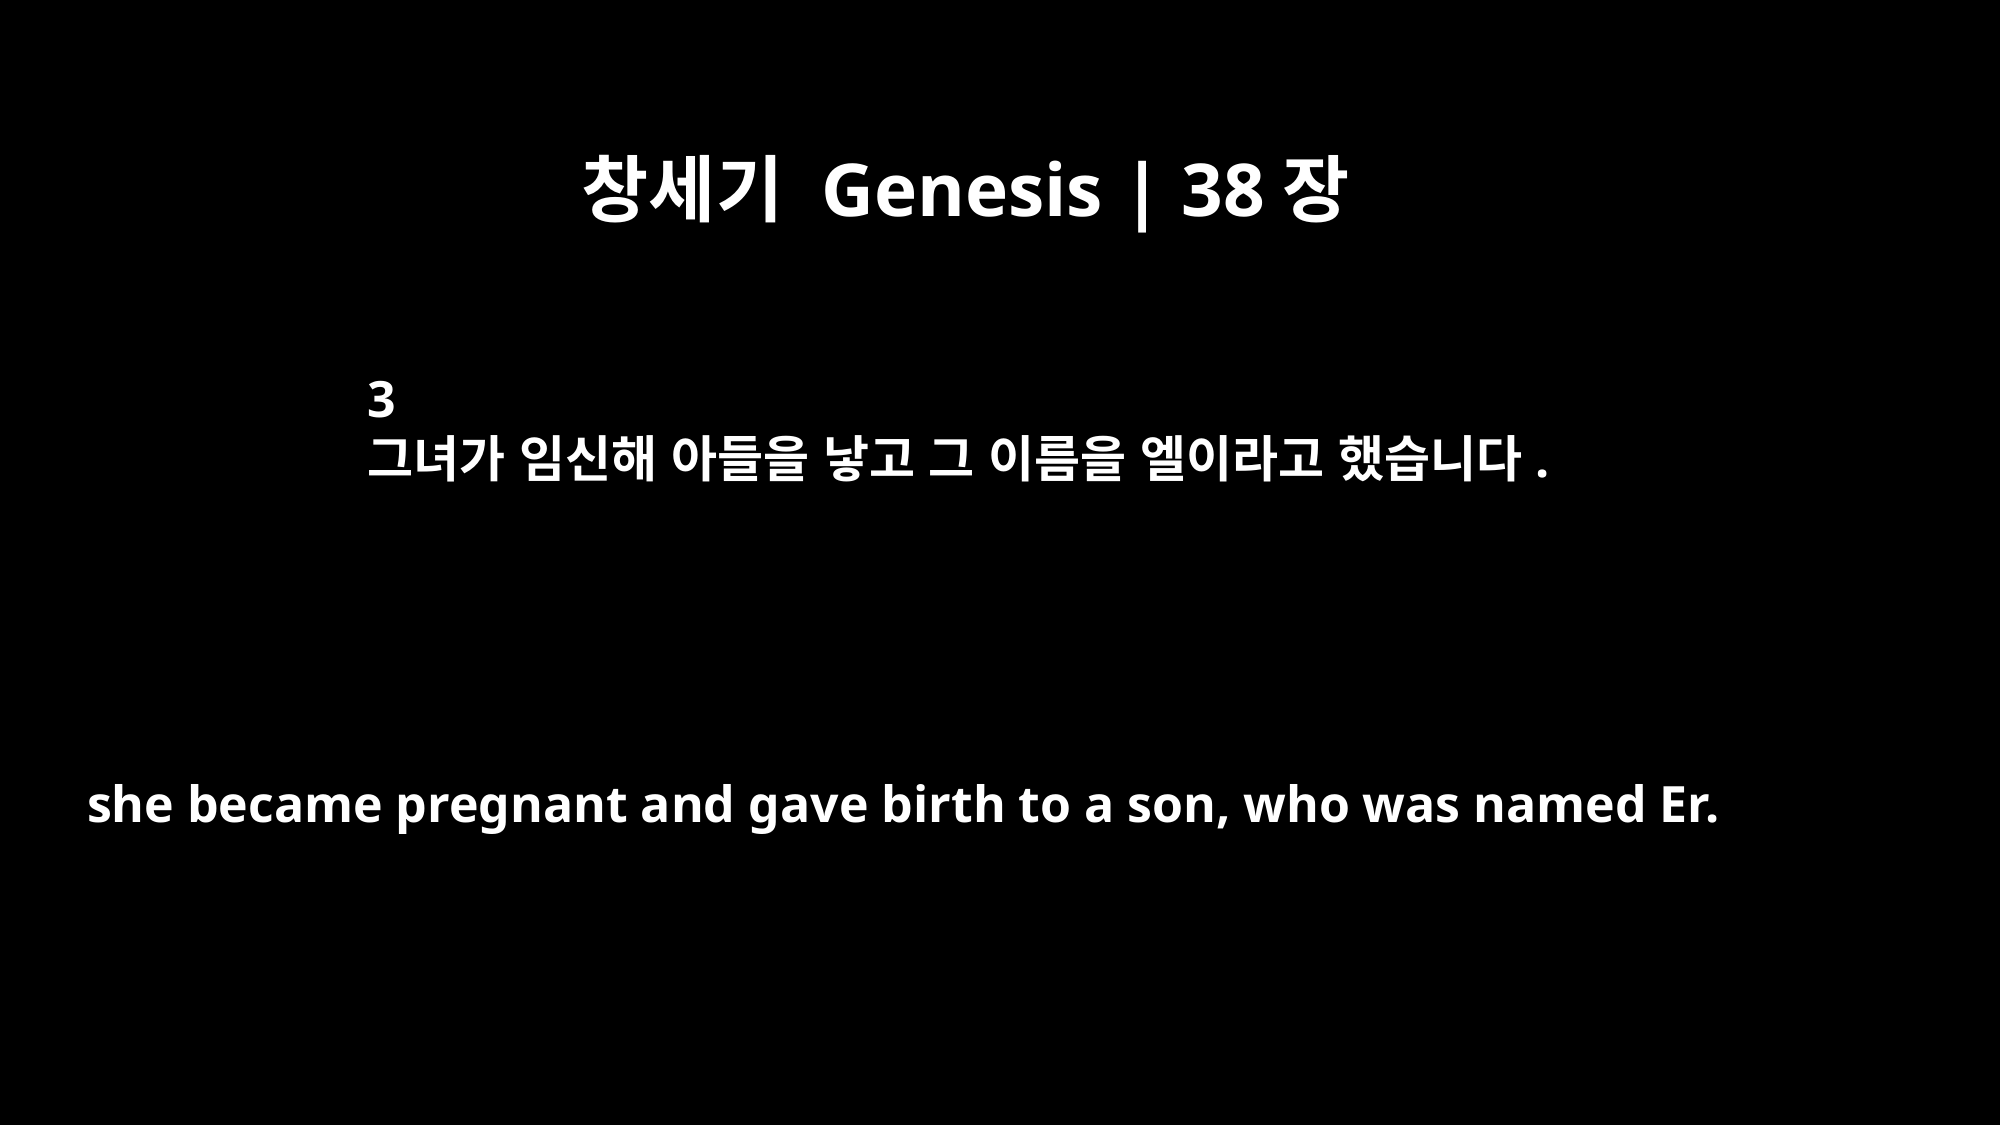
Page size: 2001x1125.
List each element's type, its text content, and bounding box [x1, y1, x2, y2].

text_box she became pregnant and gave birth to a son, who was named Er. [72, 764, 1736, 840]
text_box 창세기 Genesis | 38장 [566, 136, 1365, 239]
text_box 3 그녀가 임신해 아들을 낳고 그 이름을 엘이라고 했습니다. [352, 359, 1565, 495]
